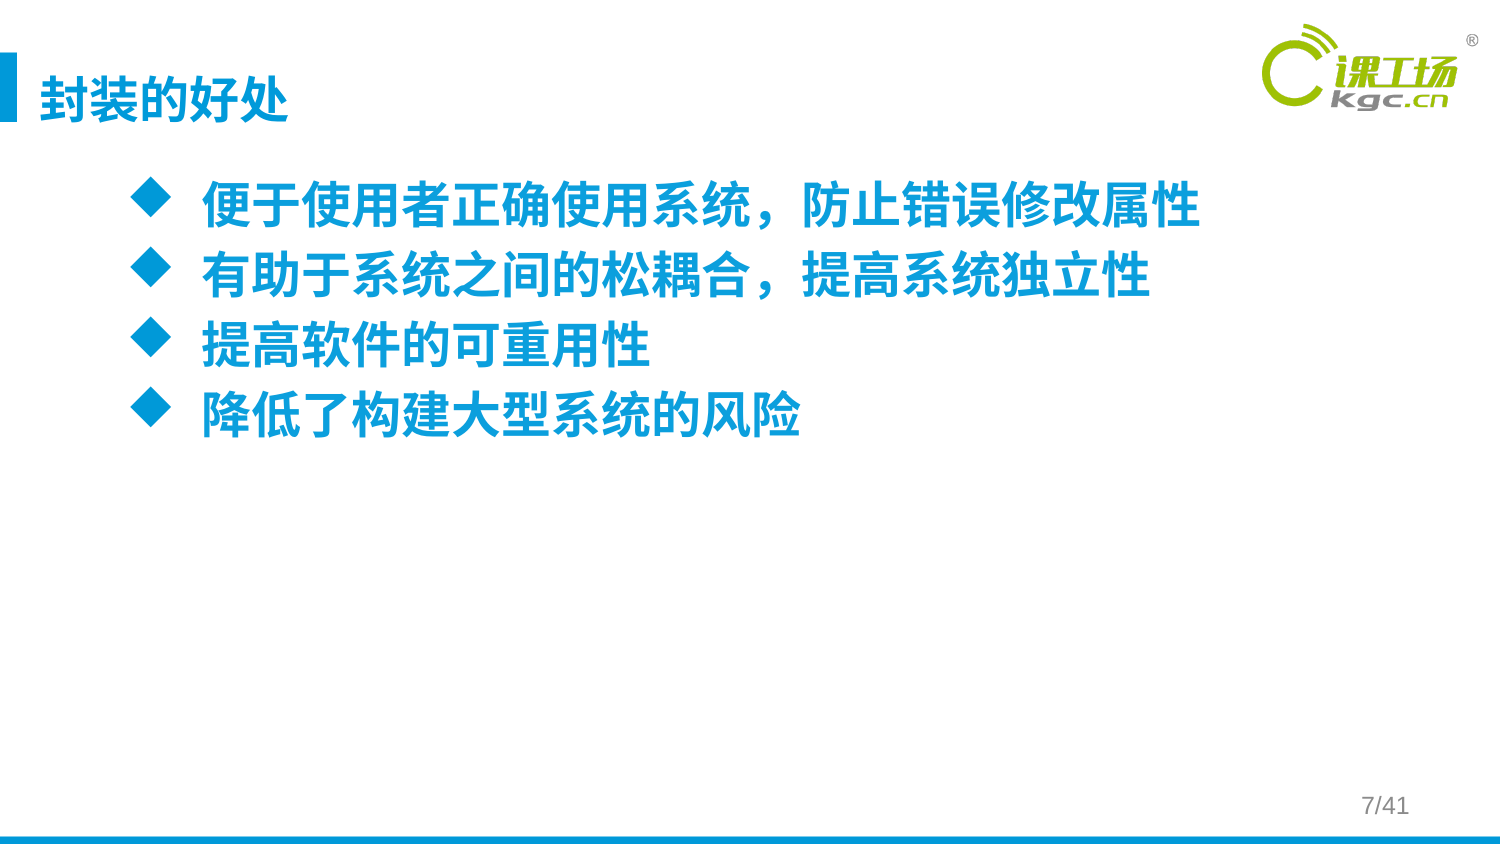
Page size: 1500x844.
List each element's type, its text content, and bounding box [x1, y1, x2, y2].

text_box 封装的好处 [39, 32, 1390, 173]
list 便于使用者正确使用系统，防止错误修改属性 有助于系统之间的松耦合，提高系统独立性 提高软件的可重用性 降低了构建大型系统的风险 [110, 173, 1385, 724]
slide_number 7/41 [1074, 782, 1425, 828]
picture [0, 0, 1500, 836]
